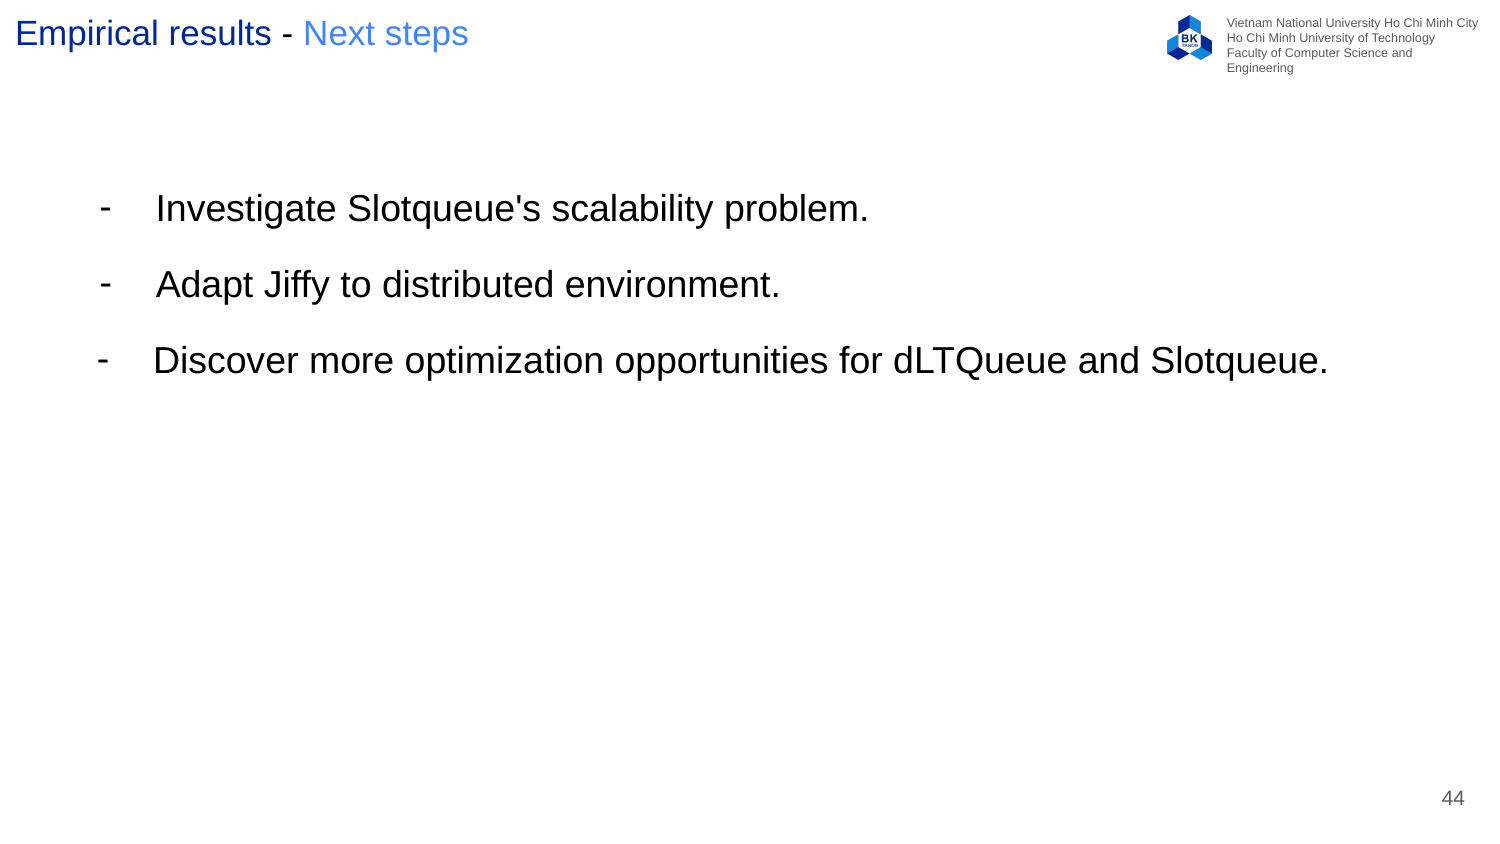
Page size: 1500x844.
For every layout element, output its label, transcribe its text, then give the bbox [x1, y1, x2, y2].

text_box Adapt Jiffy to distributed environment. [65, 244, 1390, 320]
title Empirical results - Next steps [0, 0, 1074, 68]
text_box Discover more optimization opportunities for dLTQueue and Slotqueue. [63, 320, 1387, 396]
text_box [1167, 0, 1498, 76]
text_box Investigate Slotqueue's scalability problem. [65, 169, 1435, 245]
slide_number ‹#› [1389, 764, 1480, 830]
